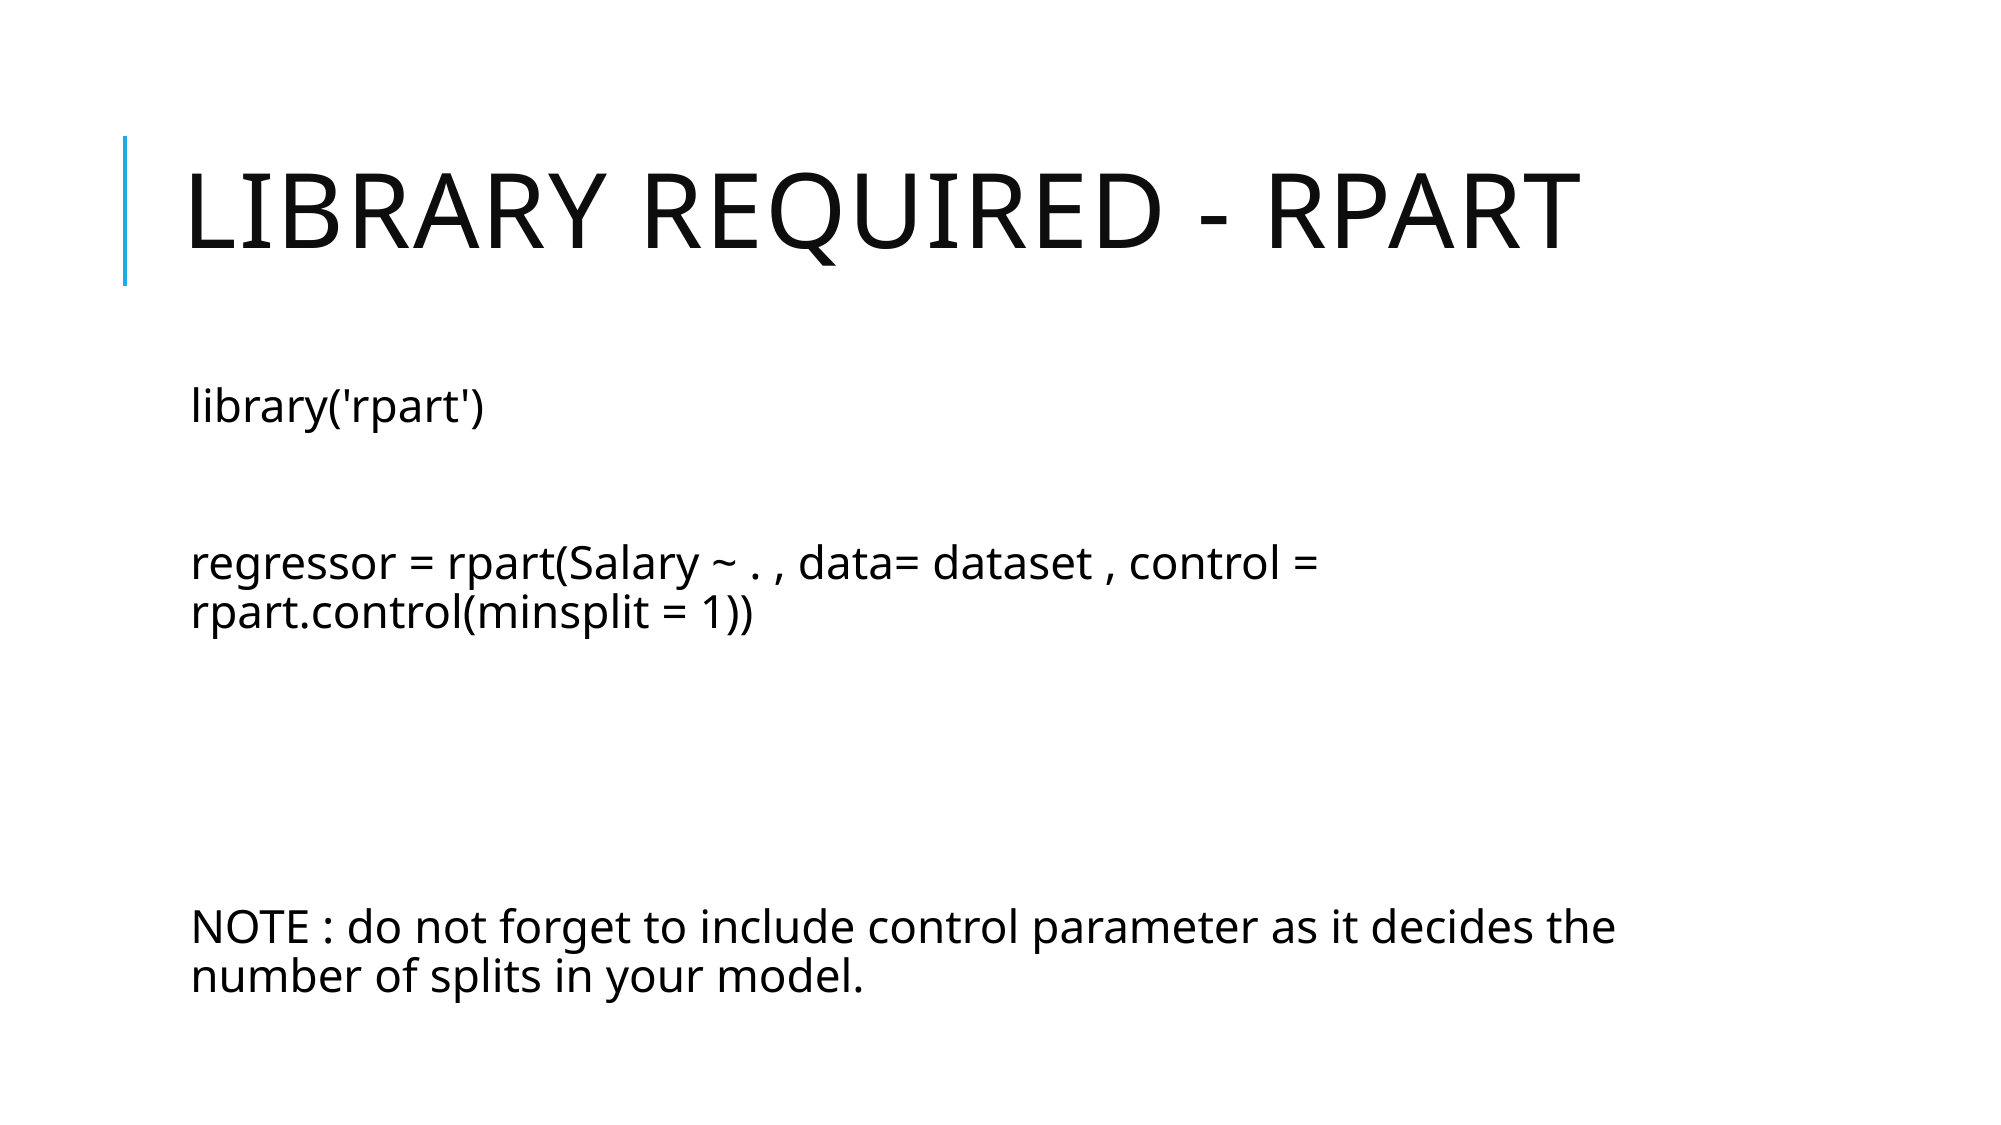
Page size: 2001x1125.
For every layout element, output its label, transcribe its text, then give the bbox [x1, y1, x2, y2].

list library('rpart') regressor = rpart(Salary ~ . , data= dataset , control = rpart.control(minsplit = 1)) NOTE : do not forget to include control parameter as it decides the number of splits in your model. [168, 375, 1763, 1035]
title Library Required - Rpart [168, 96, 1763, 342]
